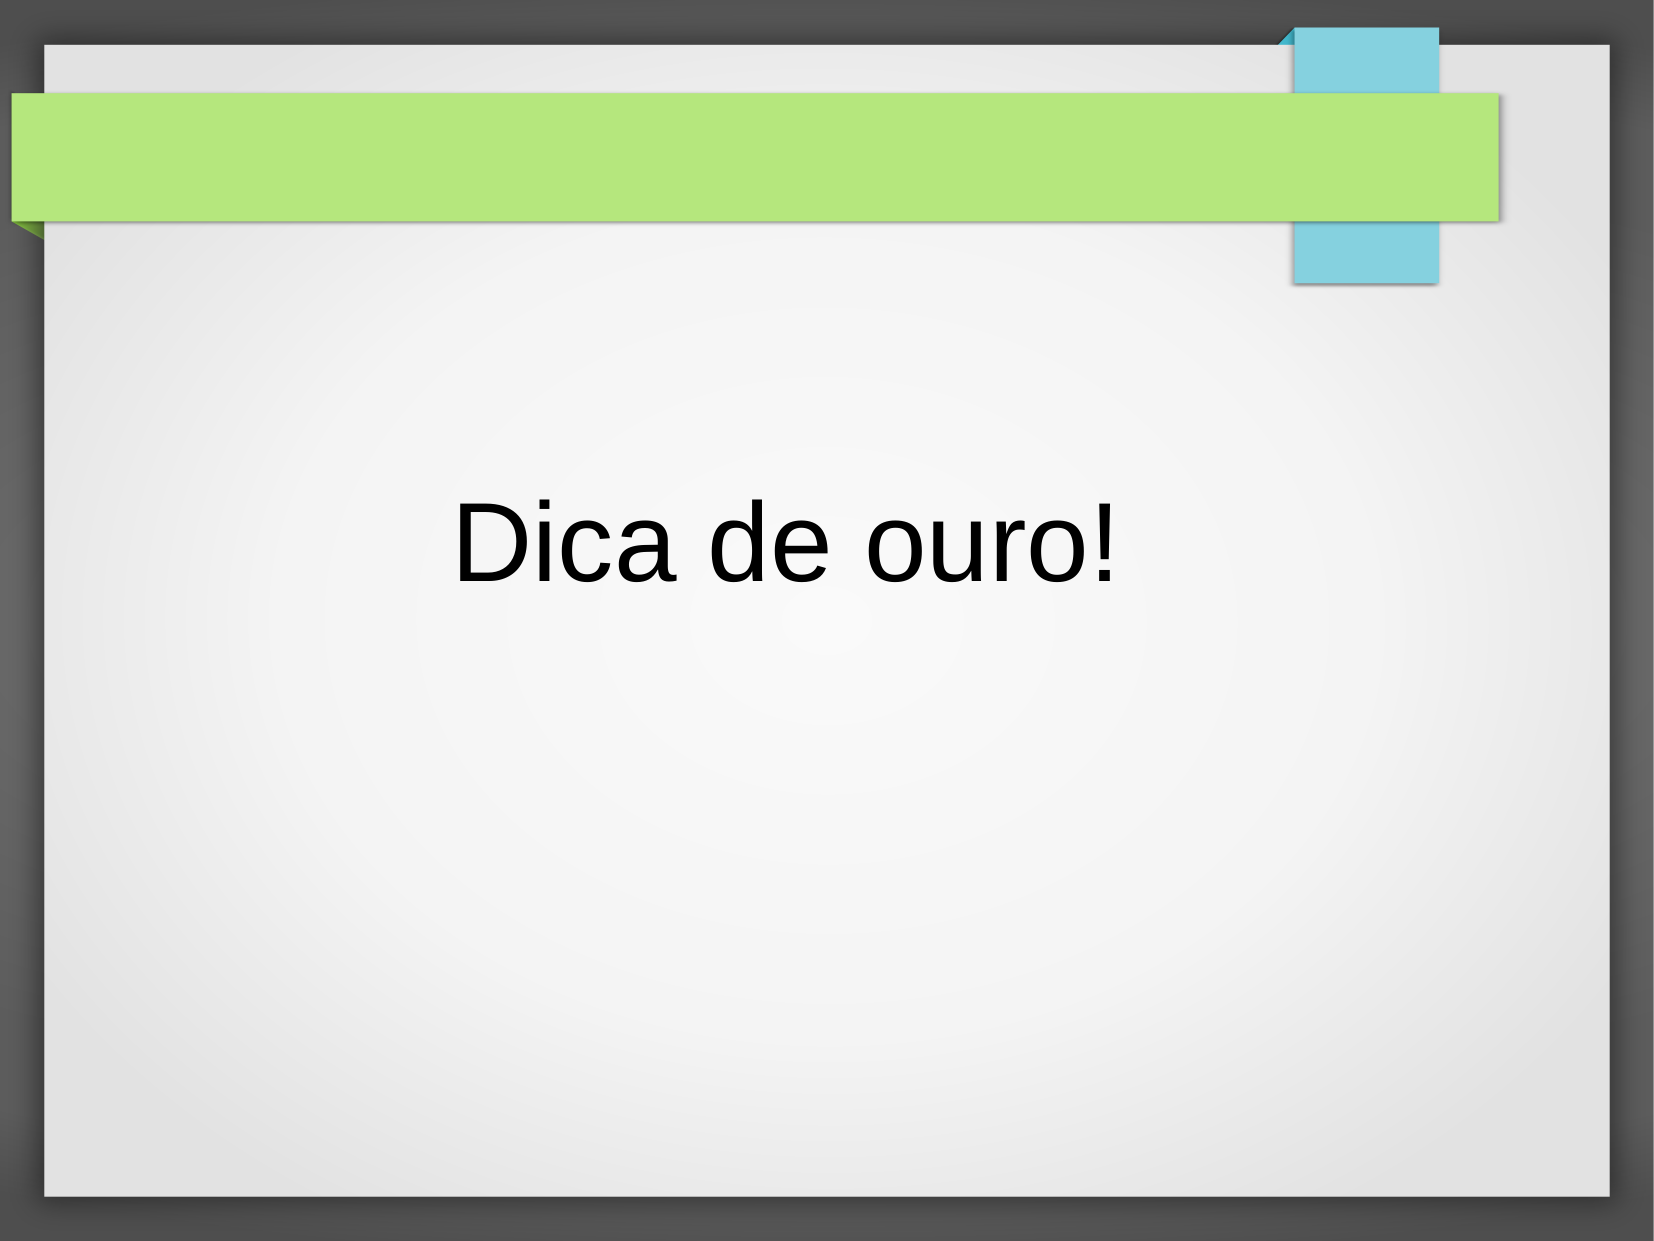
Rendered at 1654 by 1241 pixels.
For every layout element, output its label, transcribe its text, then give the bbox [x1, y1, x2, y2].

text_box Dica de ouro! [236, 430, 1336, 643]
picture [0, 0, 1654, 1241]
